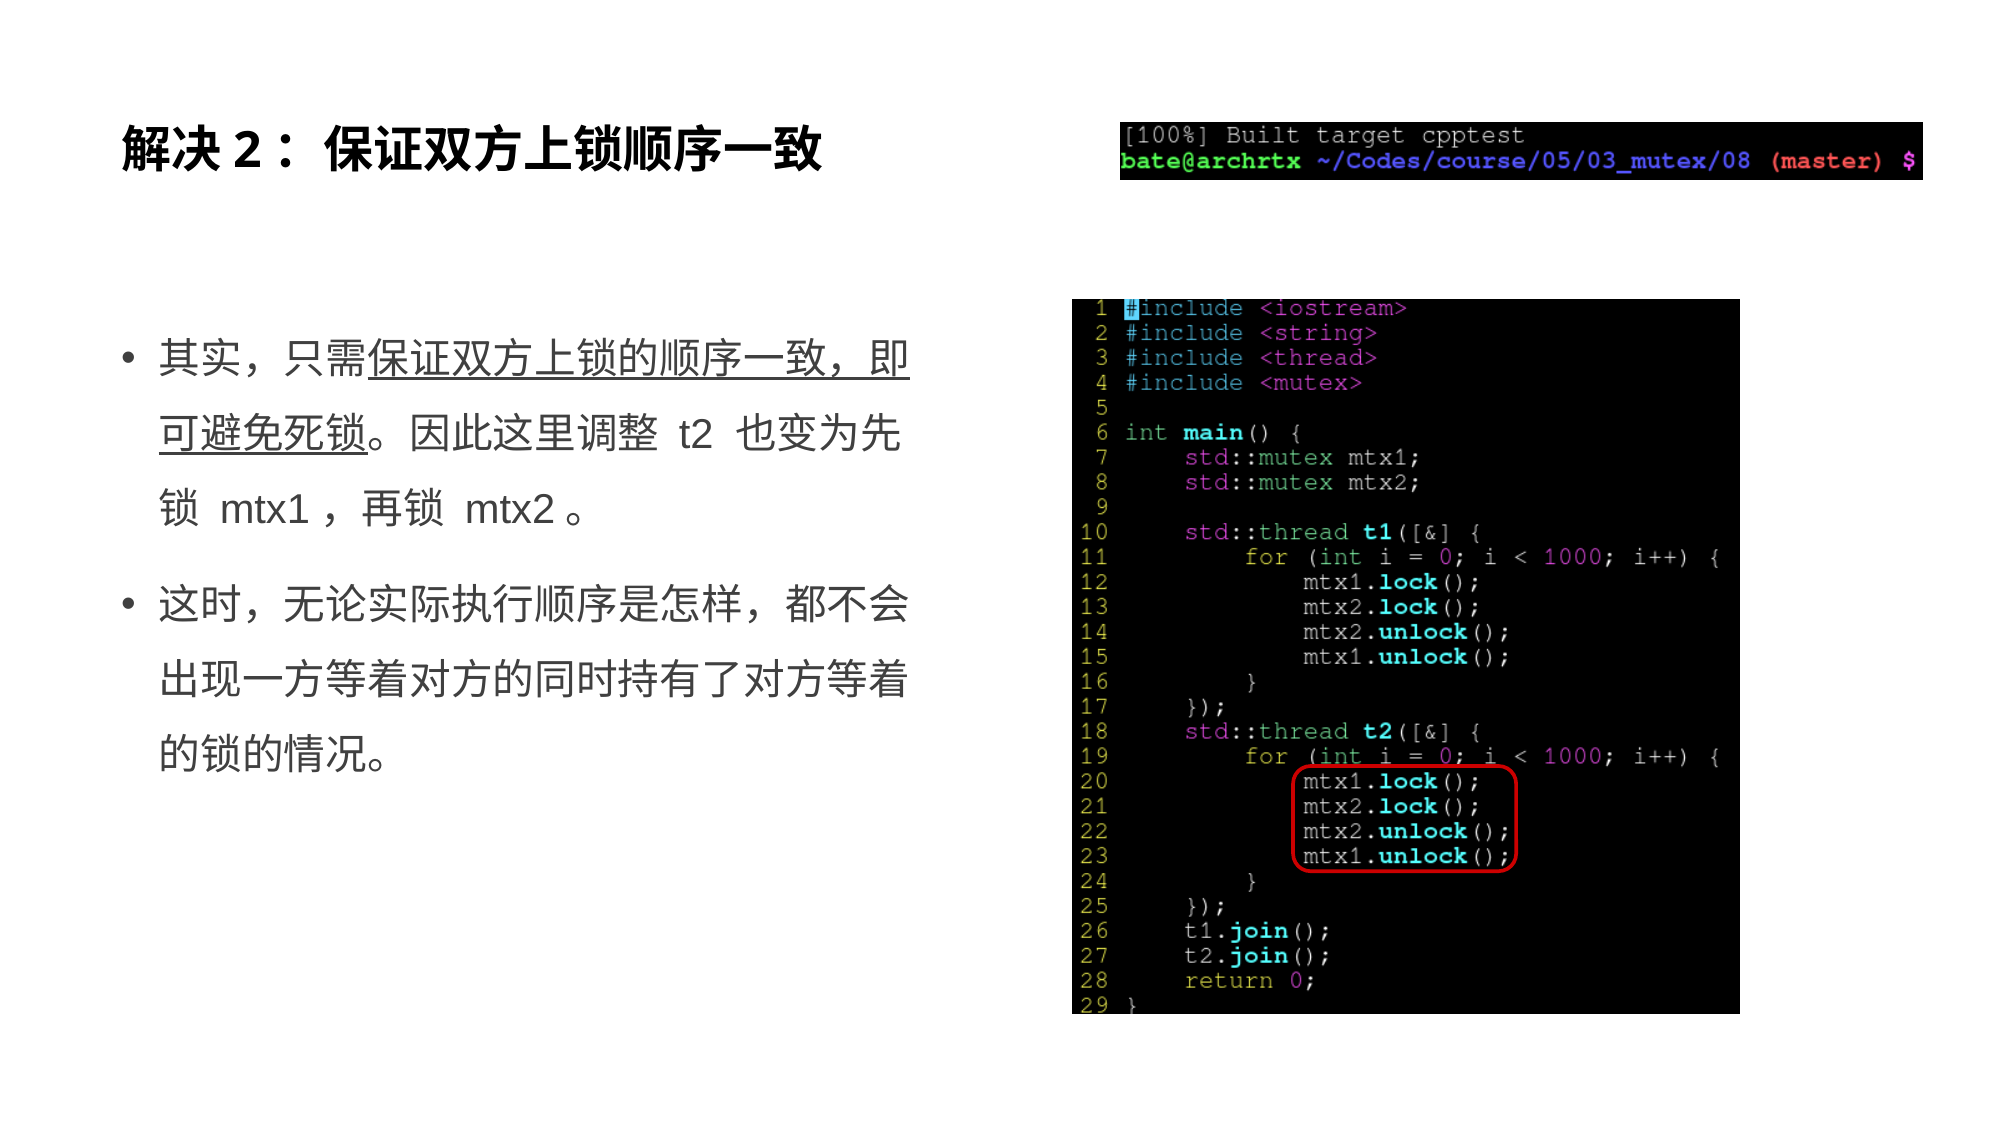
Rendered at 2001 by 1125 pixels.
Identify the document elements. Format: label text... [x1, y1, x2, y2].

title 解决2：保证双方上锁顺序一致 [106, 42, 1832, 260]
list 其实，只需保证双方上锁的顺序一致，即可避免死锁。因此这里调整 t2 也变为先锁 mtx1，再锁 mtx2。 这时，无论实际执行顺序是怎样，都不会出现一方等着对方的同时持有了对方等着的锁的情况。 [106, 299, 957, 1014]
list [1072, 299, 1740, 1014]
picture [1120, 122, 1923, 180]
